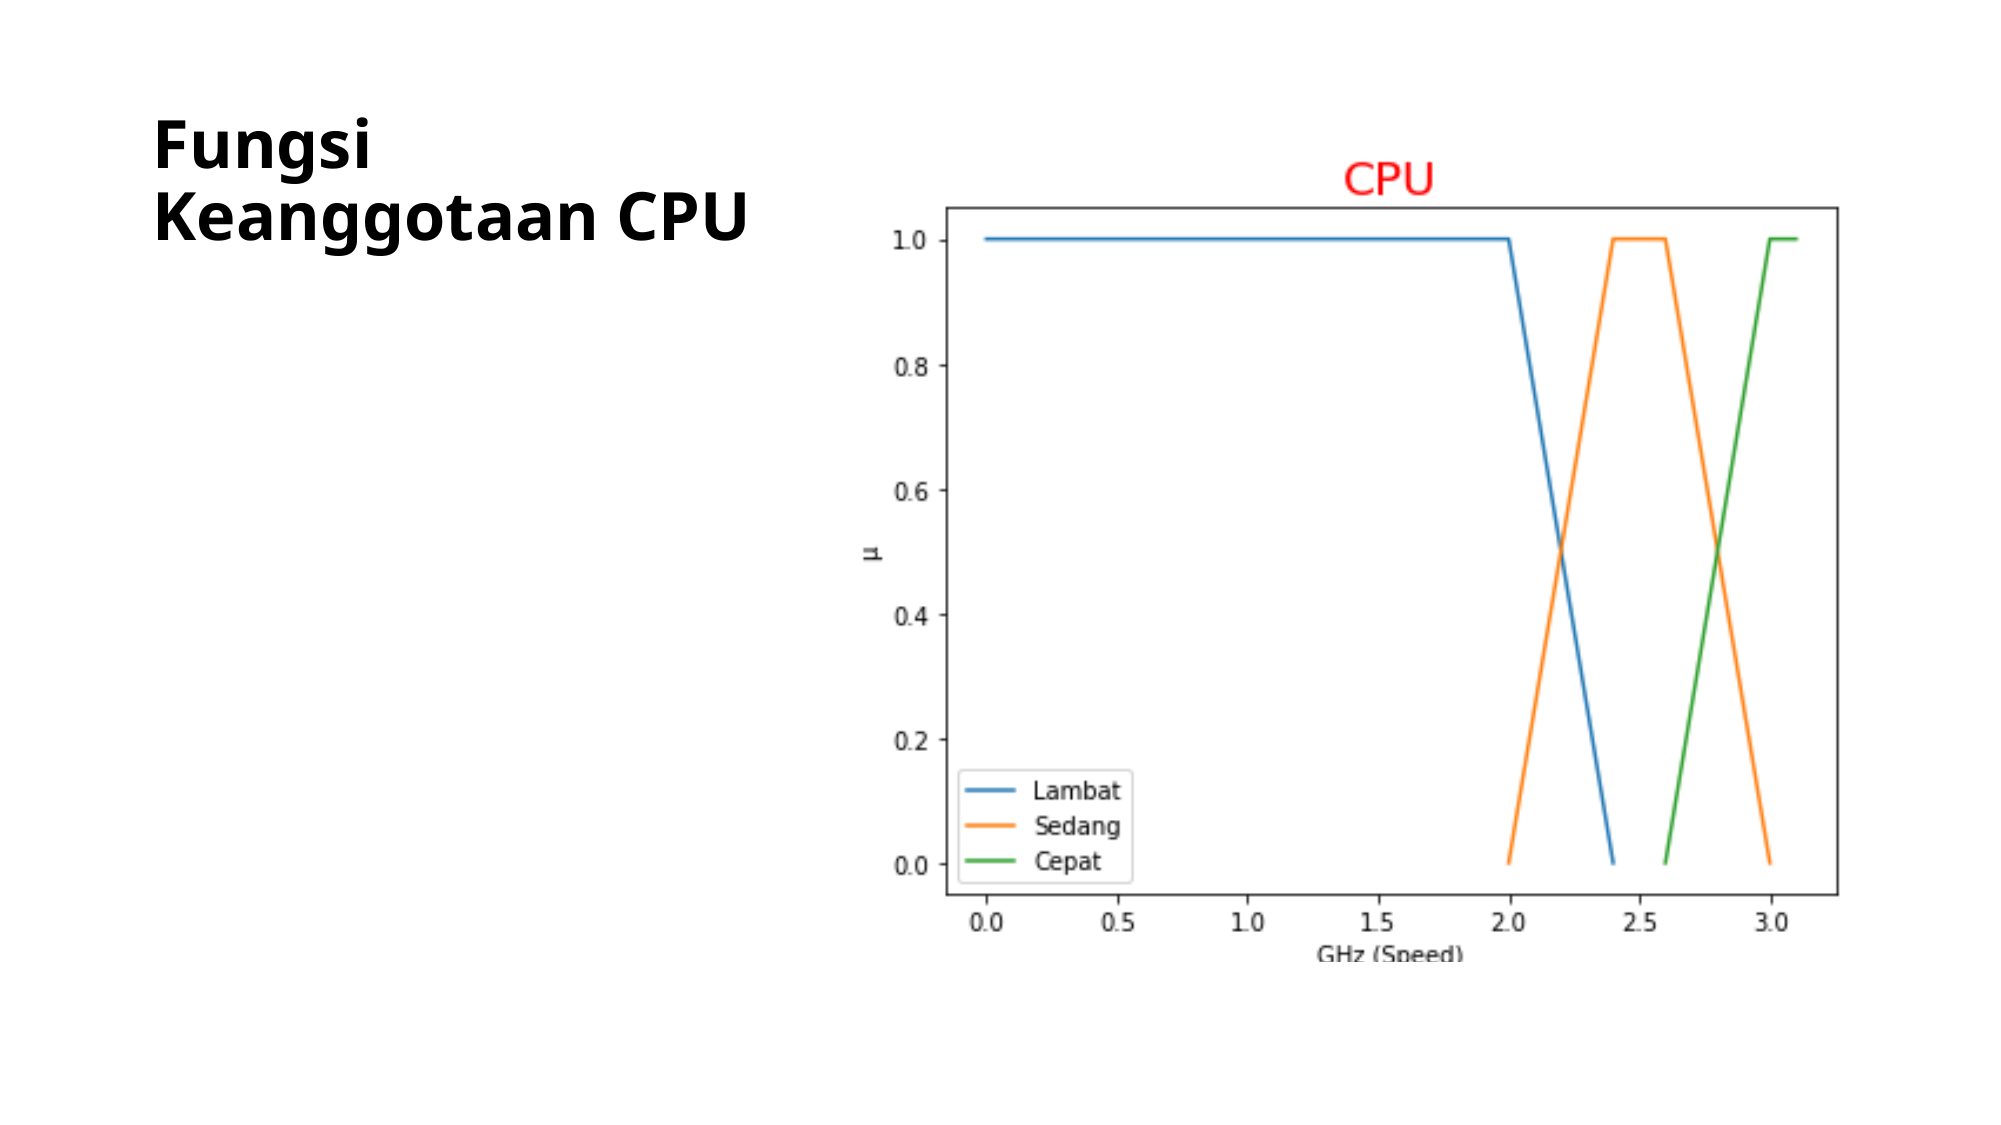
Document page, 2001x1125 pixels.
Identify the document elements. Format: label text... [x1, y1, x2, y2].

title Fungsi Keanggotaan CPU [137, 75, 783, 263]
picture [850, 161, 1863, 962]
